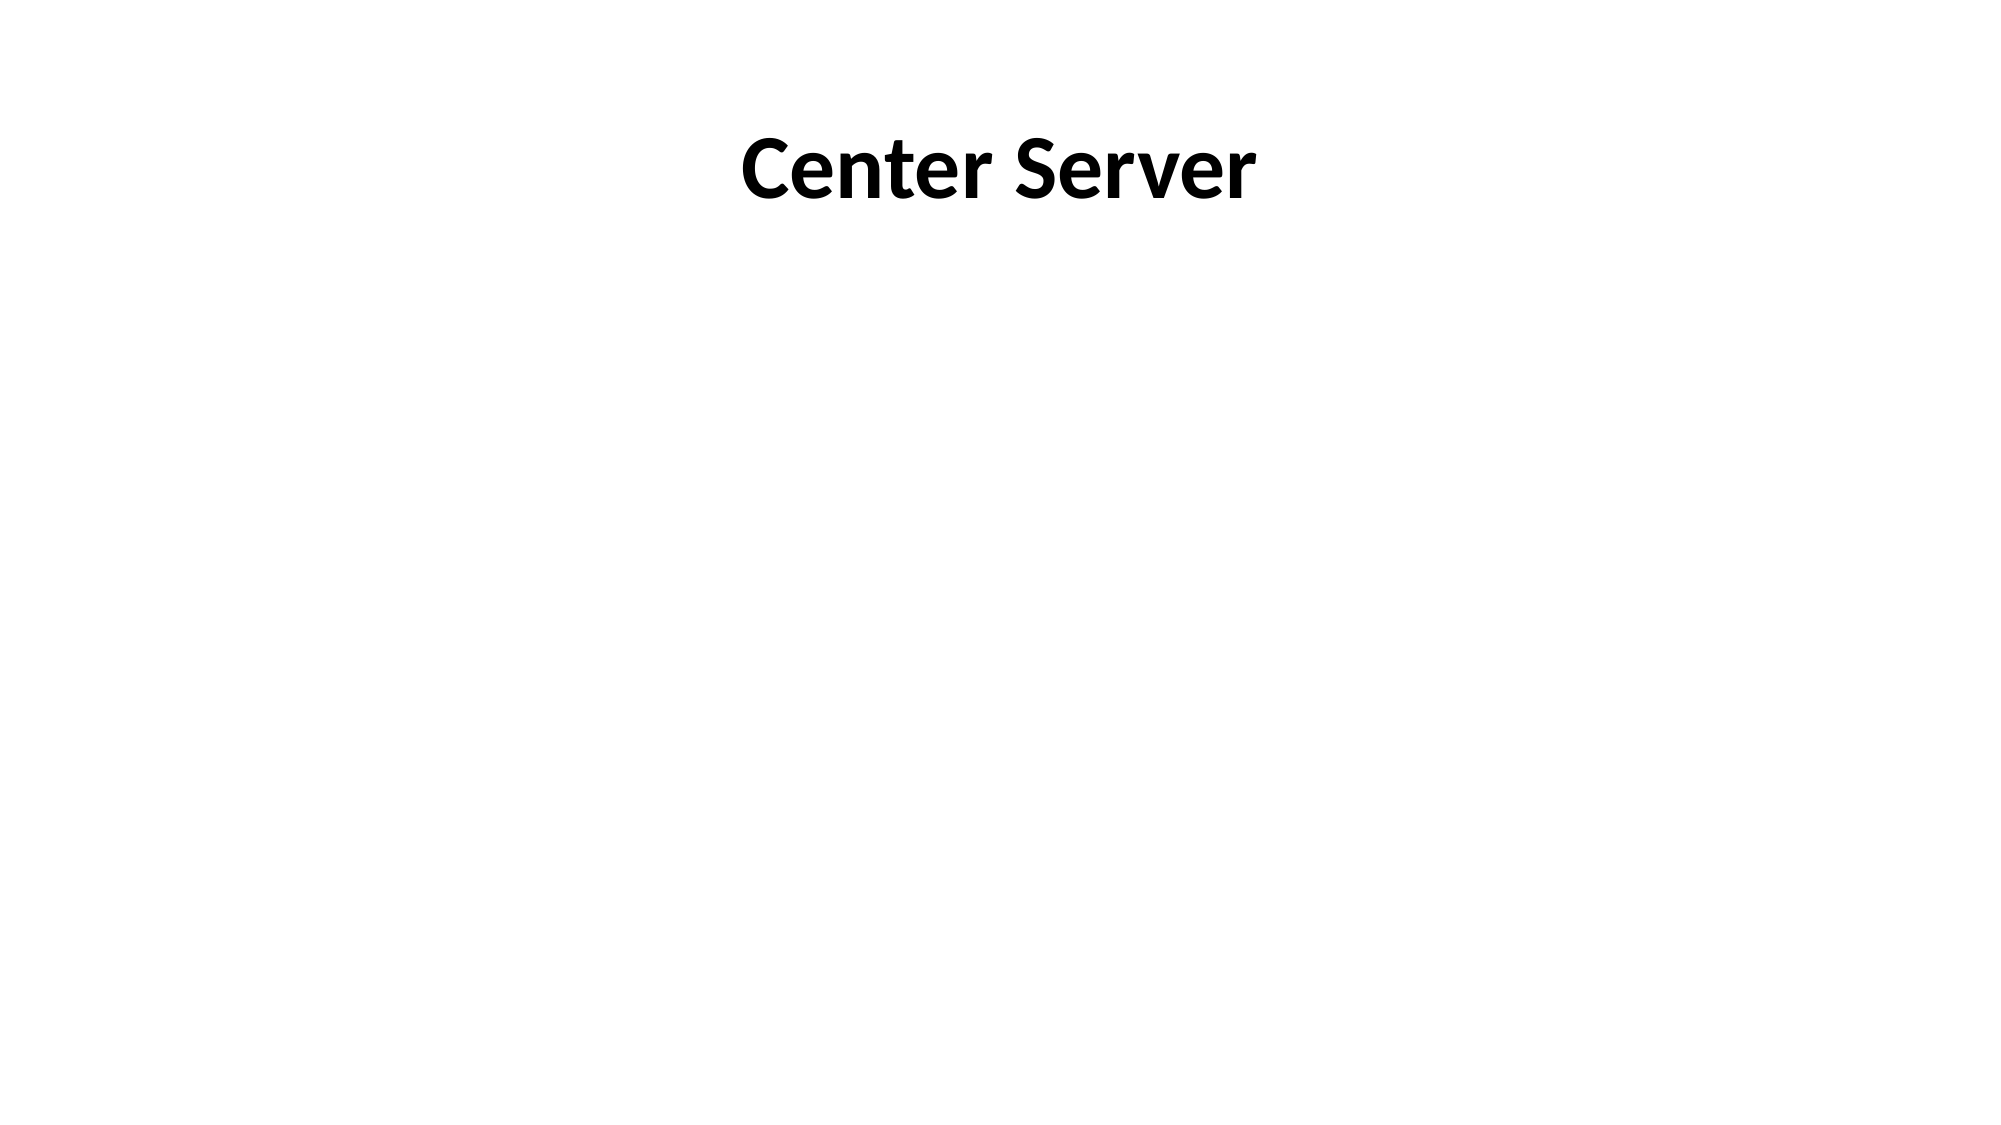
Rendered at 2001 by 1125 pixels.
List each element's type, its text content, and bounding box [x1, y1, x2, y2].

title Center Server [137, 59, 1863, 278]
